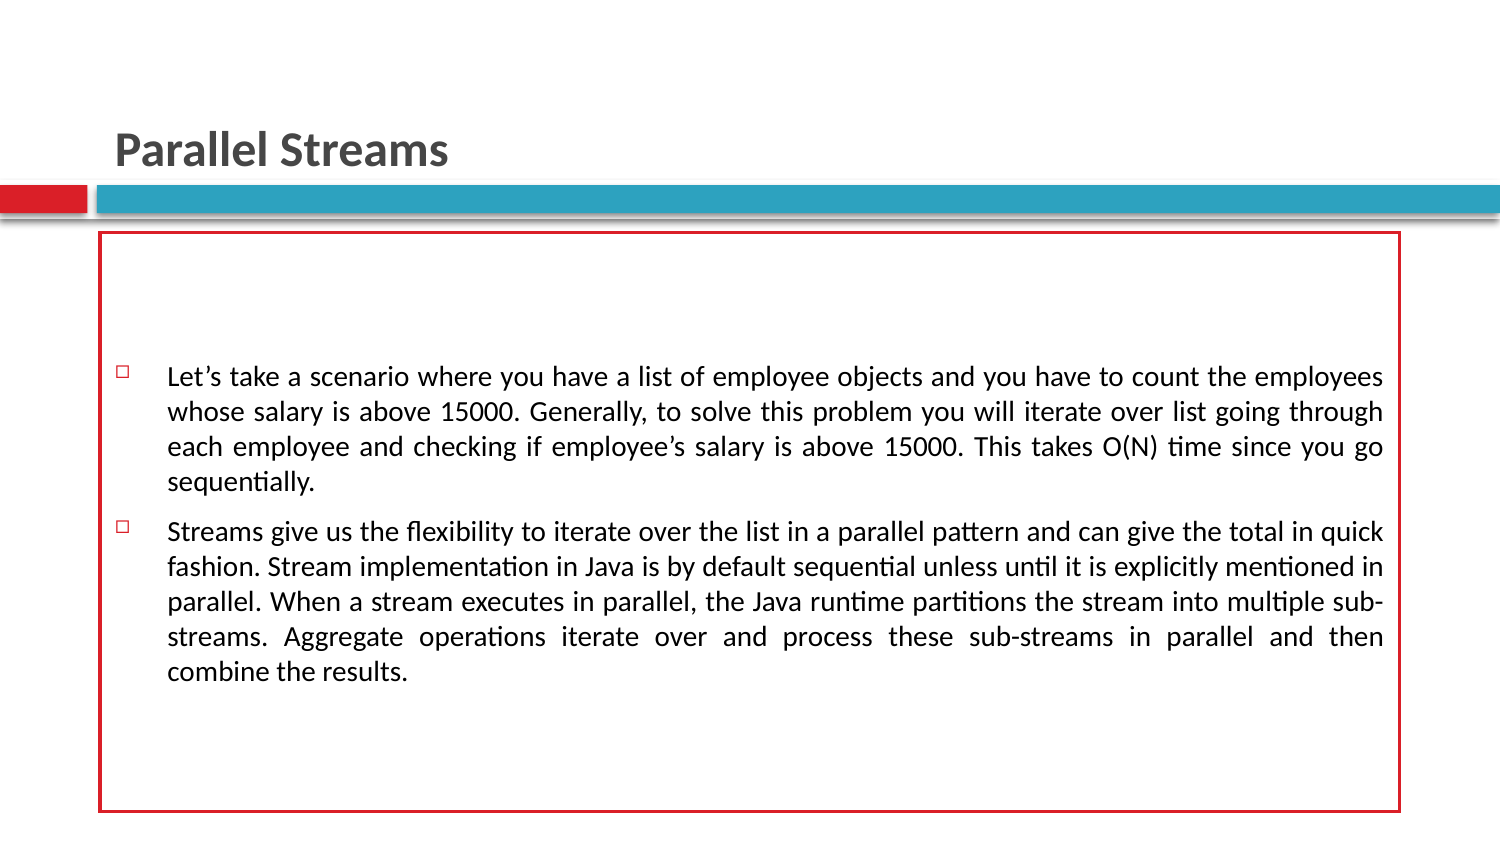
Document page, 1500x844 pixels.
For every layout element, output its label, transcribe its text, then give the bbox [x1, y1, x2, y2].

list Let’s take a scenario where you have a list of employee objects and you have to count the employees whose salary is above 15000. Generally, to solve this problem you will iterate over list going through each employee and checking if employee’s salary is above 15000. This takes O(N) time since you go sequentially. Streams give us the flexibility to iterate over the list in a parallel pattern and can give the total in quick fashion. Stream implementation in Java is by default sequential unless until it is explicitly mentioned in parallel. When a stream executes in parallel, the Java runtime partitions the stream into multiple sub-streams. Aggregate operations iterate over and process these sub-streams in parallel and then combine the results. [98, 231, 1401, 813]
title Parallel Streams [99, 18, 1500, 185]
